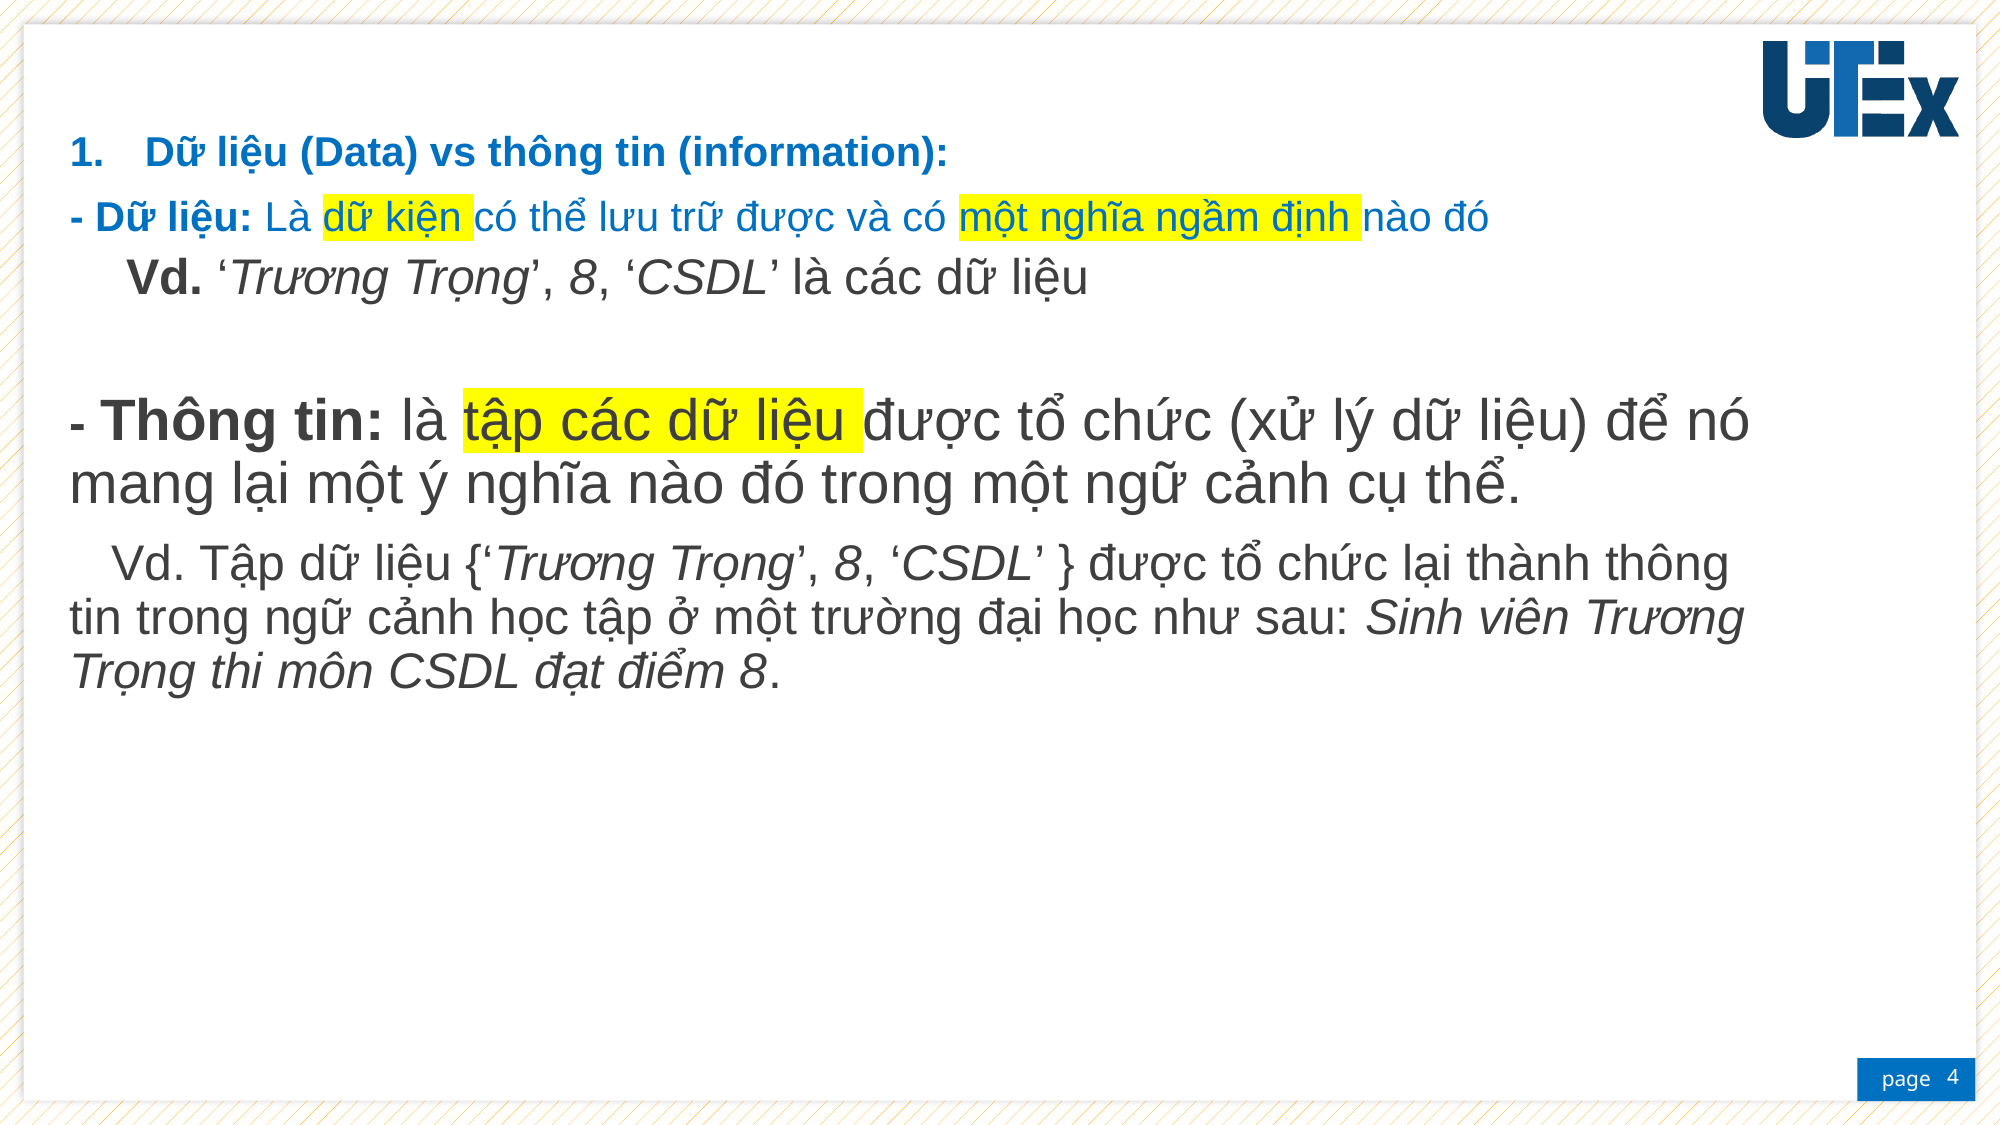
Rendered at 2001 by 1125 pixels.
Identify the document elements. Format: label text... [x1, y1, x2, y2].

list Dữ liệu (Data) vs thông tin (information): - Dữ liệu: Là dữ kiện có thể lưu trữ được và có một nghĩa ngầm định nào đó Vd. ‘Trương Trọng’, 8, ‘CSDL’ là các dữ liệu - Thông tin: là tập các dữ liệu được tổ chức (xử lý dữ liệu) để nó mang lại một ý nghĩa nào đó trong một ngữ cảnh cụ thể. Vd. Tập dữ liệu {‘Trương Trọng’, 8, ‘CSDL’ } được tổ chức lại thành thông tin trong ngữ cảnh học tập ở một trường đại học như sau: Sinh viên Trương Trọng thi môn CSDL đạt điểm 8. [54, 122, 1774, 1041]
slide_number 4 [1882, 1055, 1974, 1101]
picture [1763, 41, 1959, 138]
